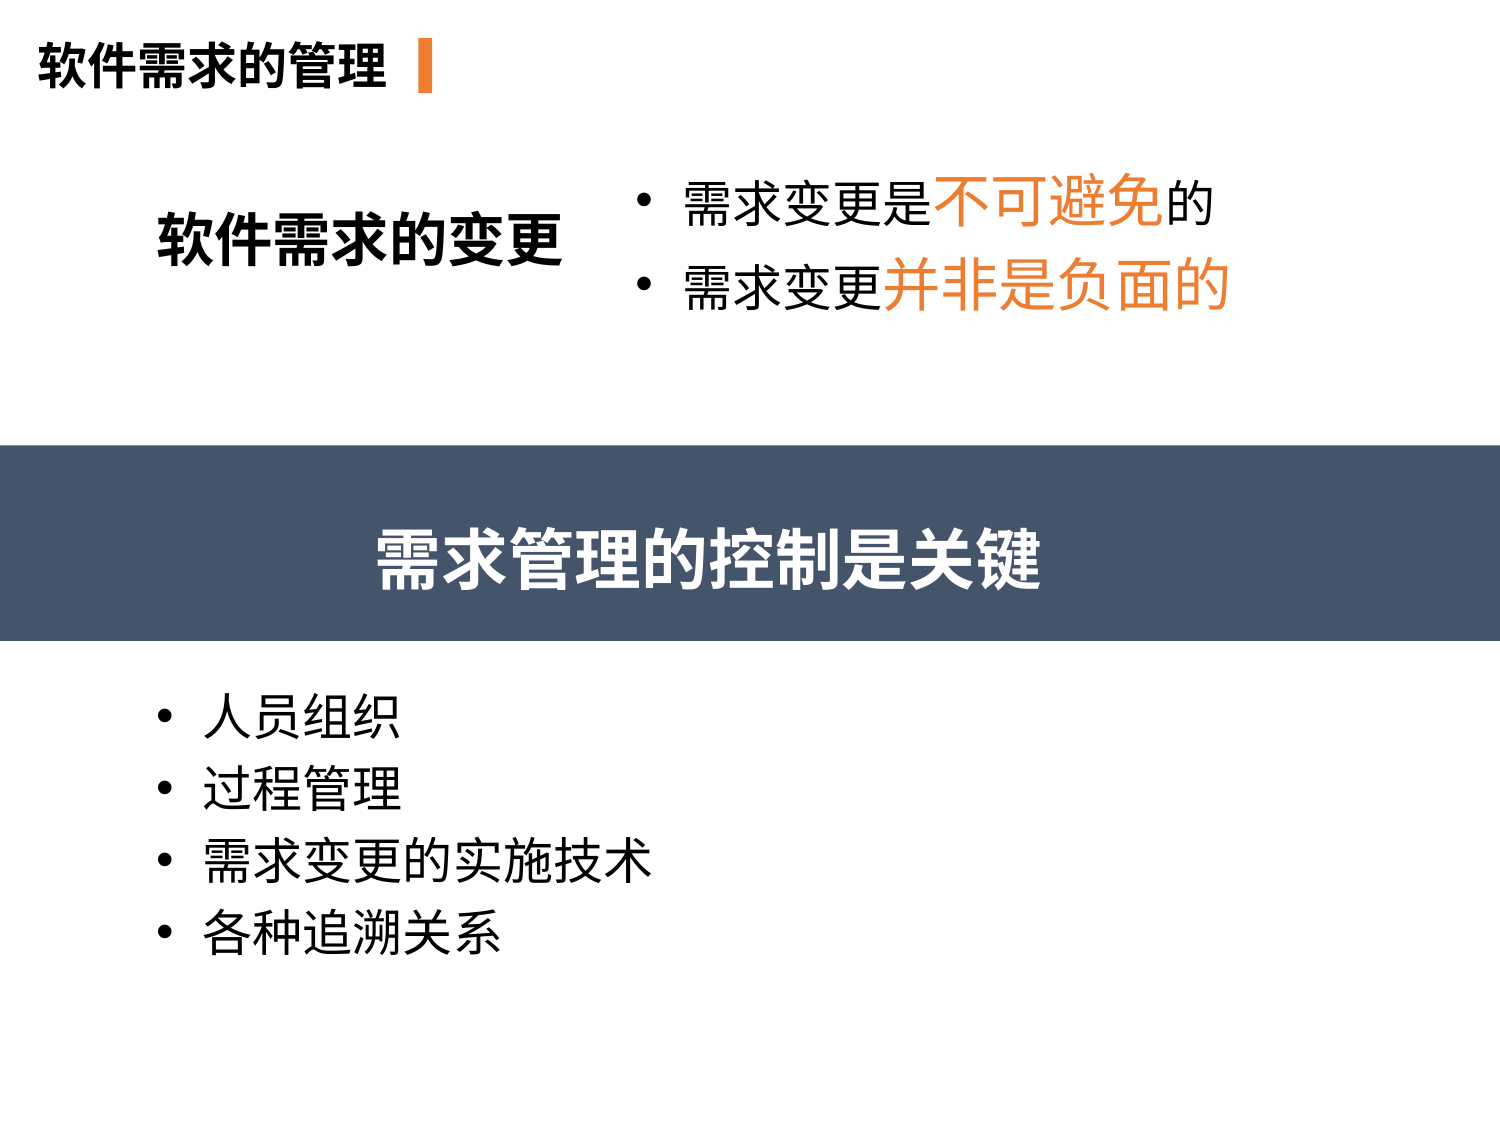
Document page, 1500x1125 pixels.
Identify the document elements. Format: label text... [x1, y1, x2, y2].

text_box 软件需求的变更 [141, 195, 579, 281]
text_box 需求管理的控制是关键 [359, 510, 1058, 605]
text_box 需求变更是不可避免的 需求变更并非是负面的 [620, 142, 1371, 326]
text_box [0, 444, 1500, 642]
text_box 人员组织 过程管理 需求变更的实施技术 各种追溯关系 [141, 666, 1384, 969]
text_box 软件需求的管理 [23, 27, 537, 103]
